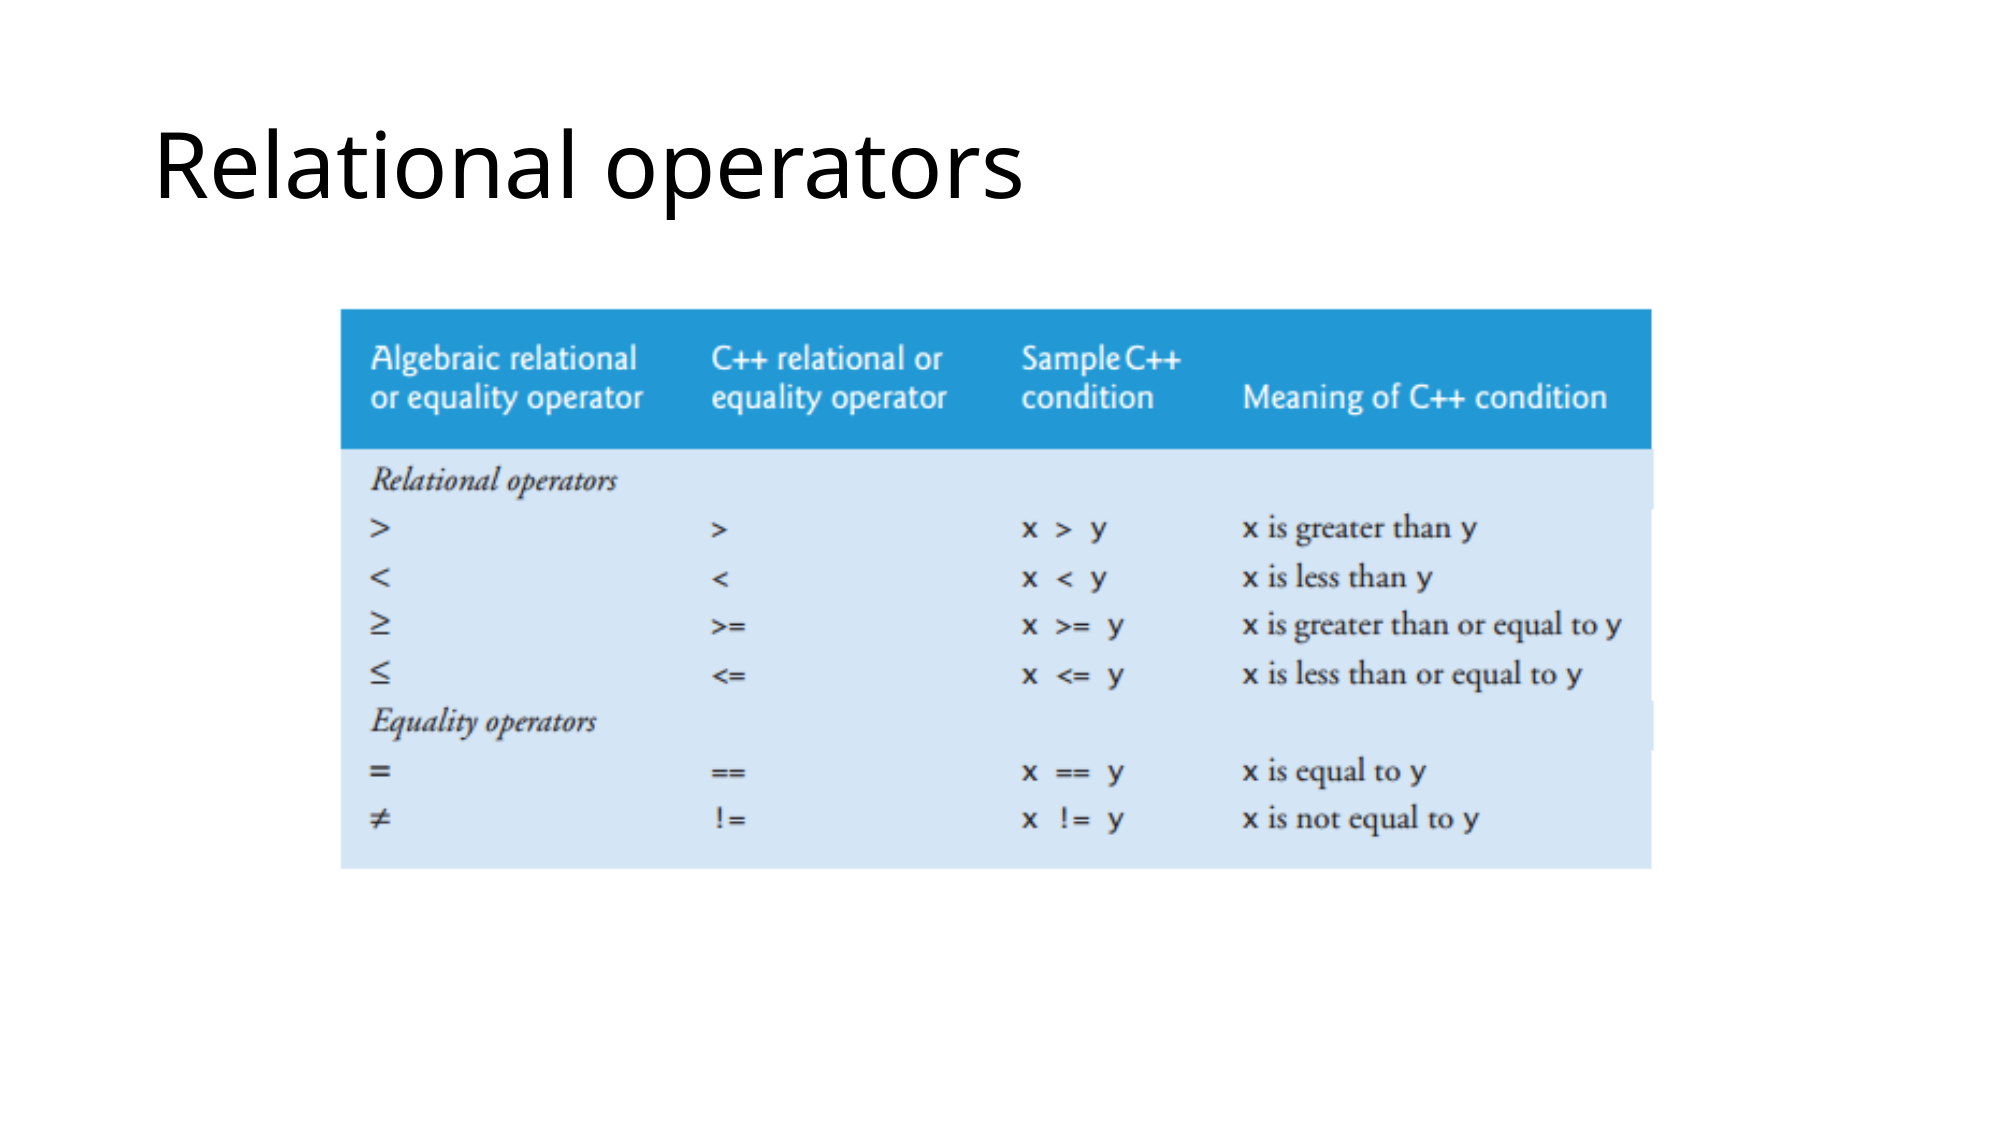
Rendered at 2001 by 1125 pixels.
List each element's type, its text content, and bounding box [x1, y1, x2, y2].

title Relational operators [137, 59, 1863, 278]
picture [335, 299, 1665, 878]
